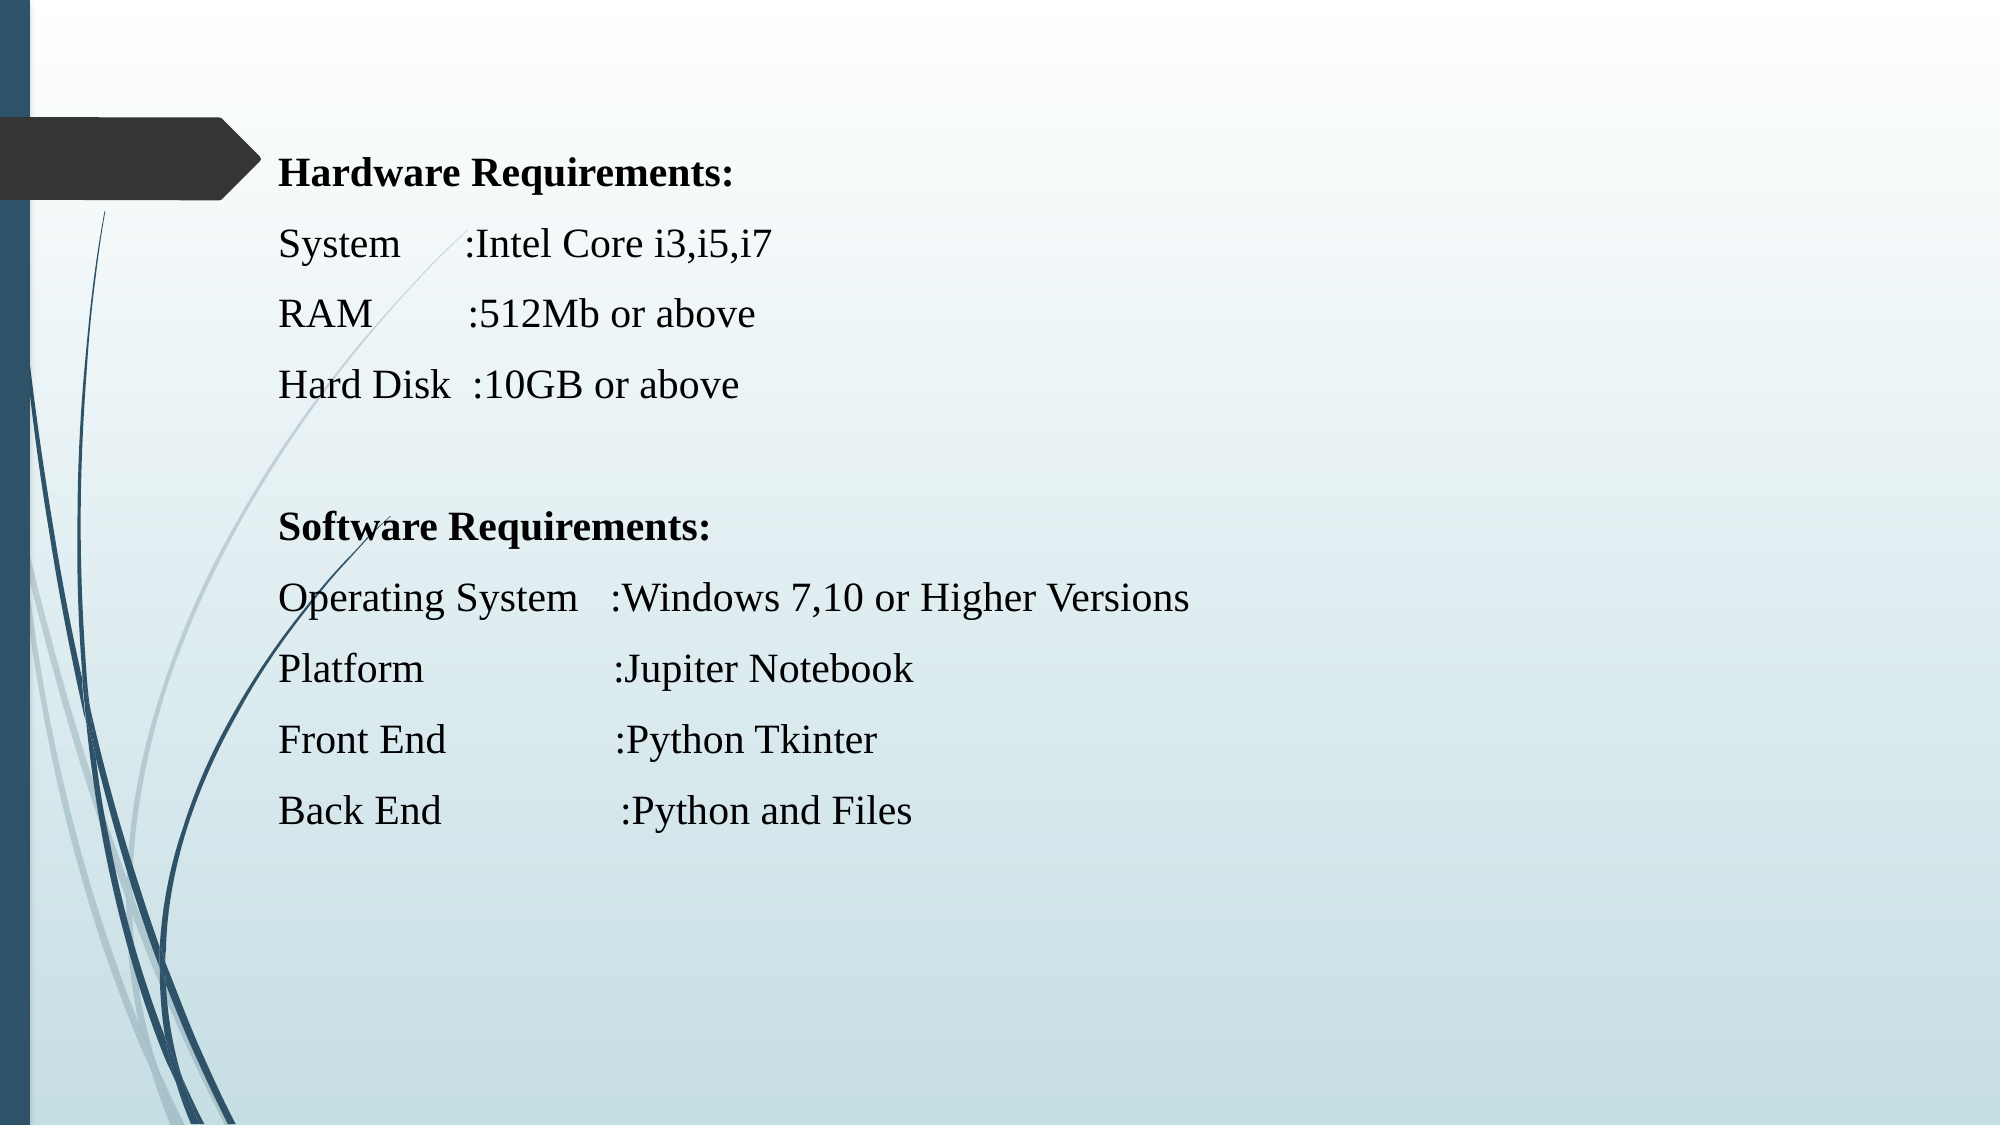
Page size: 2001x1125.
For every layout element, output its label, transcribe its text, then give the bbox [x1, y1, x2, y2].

list Hardware Requirements: System :Intel Core i3,i5,i7 RAM :512Mb or above Hard Disk :10GB or above Software Requirements: Operating System :Windows 7,10 or Higher Versions Platform :Jupiter Notebook Front End :Python Tkinter Back End :Python and Files [263, 136, 1969, 1061]
